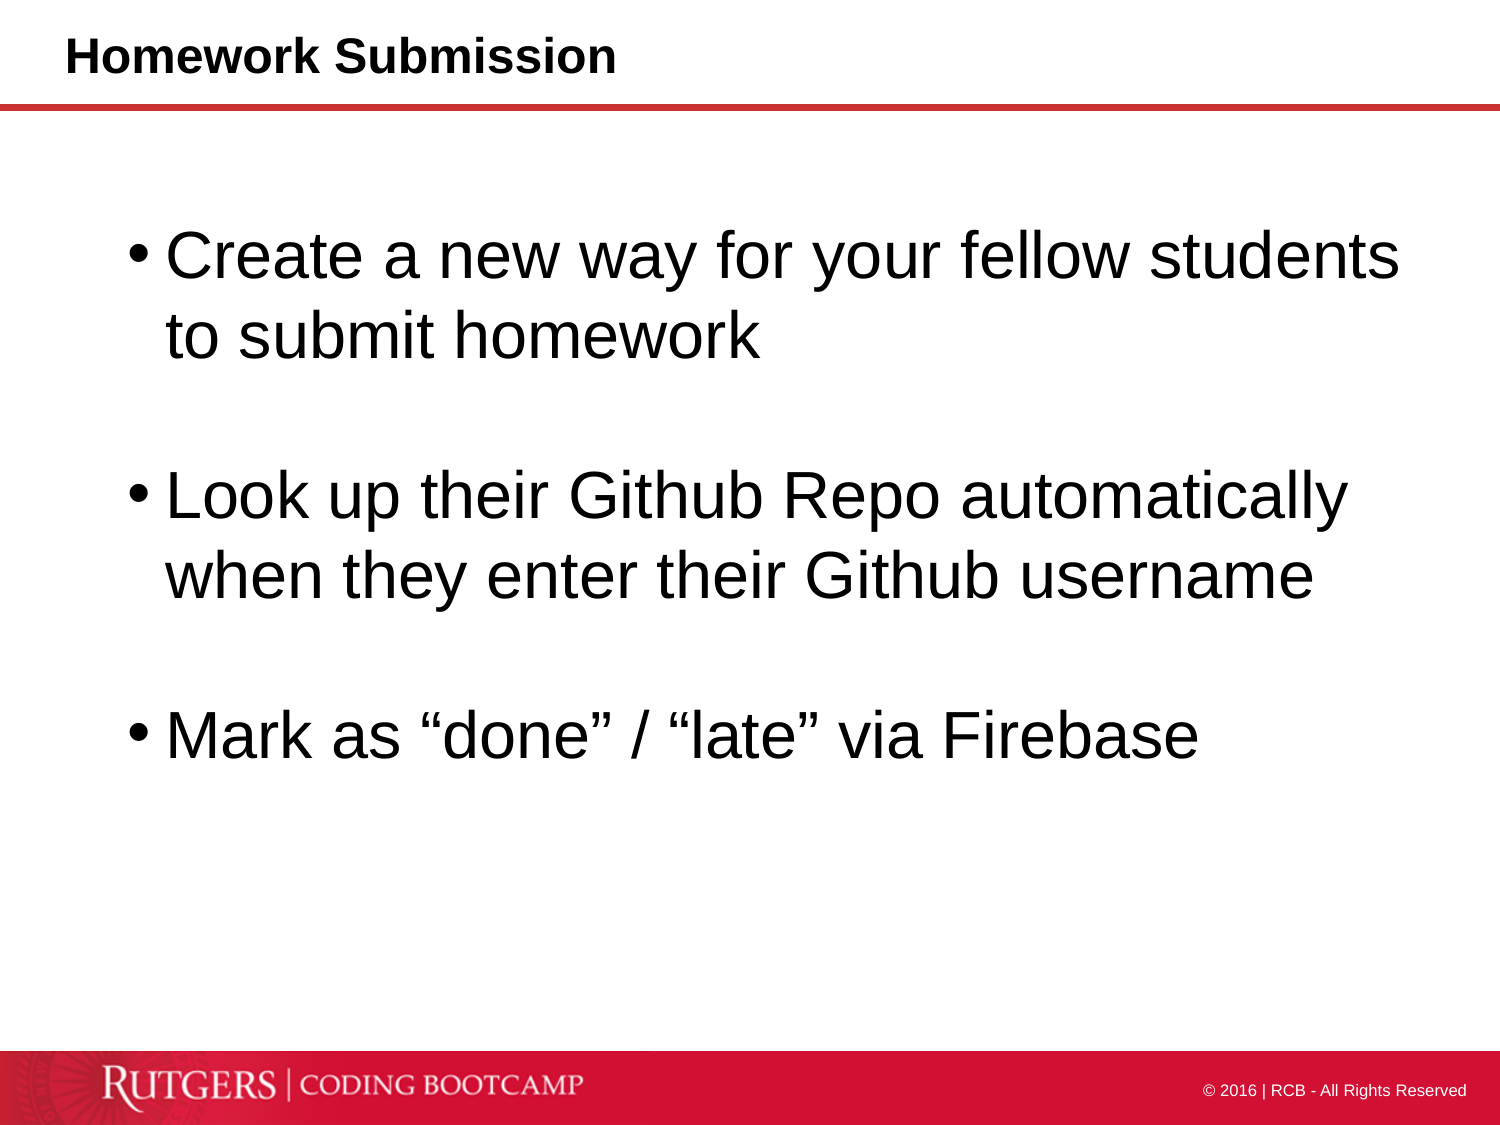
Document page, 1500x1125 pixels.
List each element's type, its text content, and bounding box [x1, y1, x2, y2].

text_box Create a new way for your fellow students to submit homework Look up their Github Repo automatically when they enter their Github username Mark as “done” / “late” via Firebase [74, 196, 1425, 754]
text_box © 2016 | RCB - All Rights Reserved [1024, 1072, 1483, 1108]
text_box Homework Submission [49, 16, 1163, 91]
text_box [0, 0, 1500, 104]
text_box [648, 1049, 1500, 1125]
picture [0, 1051, 651, 1125]
